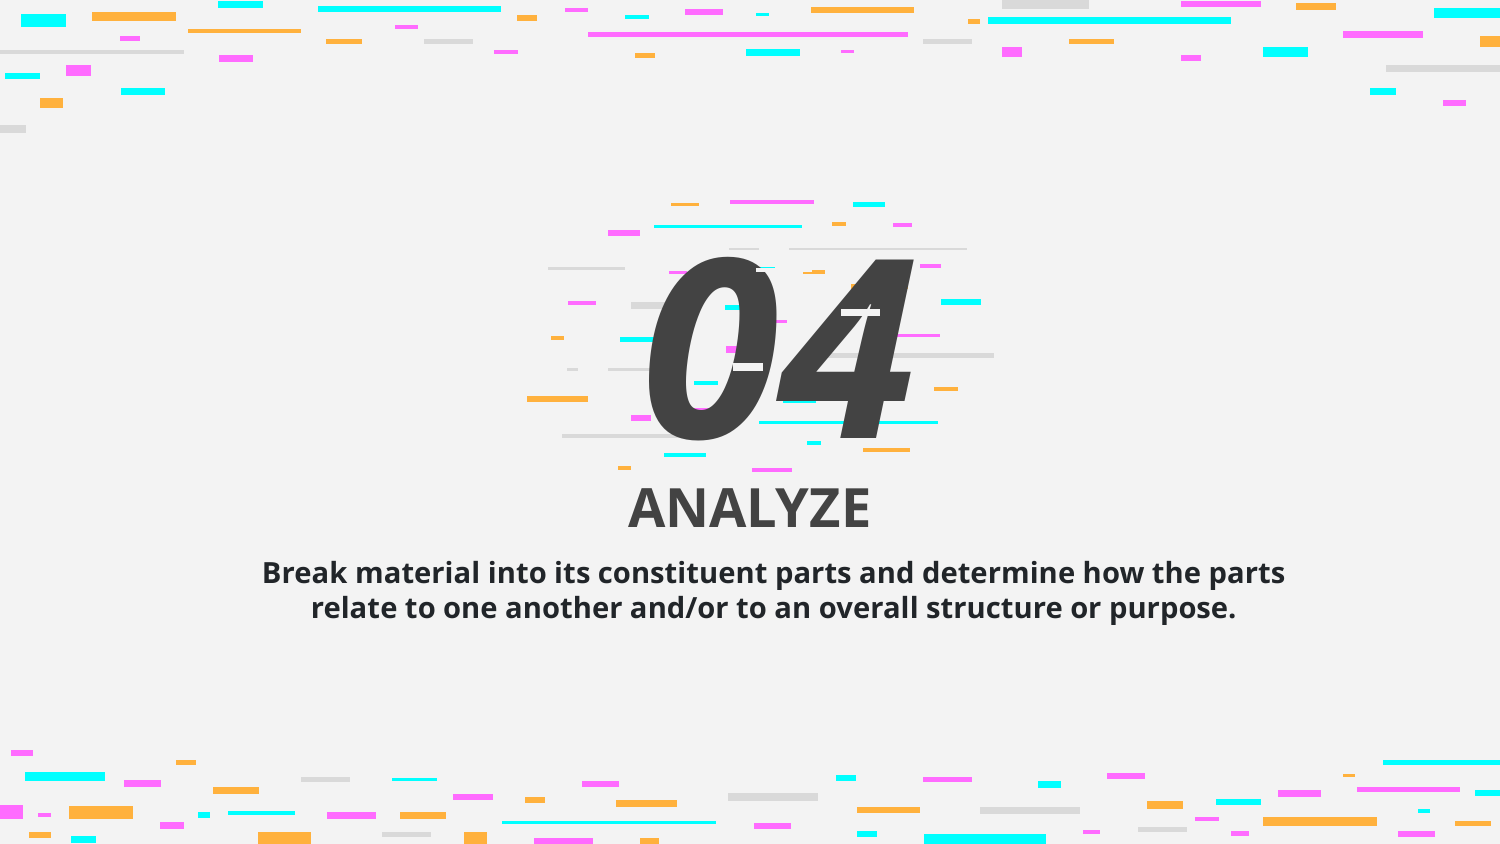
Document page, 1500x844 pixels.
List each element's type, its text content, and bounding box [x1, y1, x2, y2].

title ANALYZE [353, 451, 1147, 562]
text_box [892, 222, 913, 227]
subtitle Break material into its constituent parts and determine how the parts relate to one another and/or to an overall structure or purpose. [220, 551, 1329, 662]
text_box [547, 267, 572, 271]
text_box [577, 238, 881, 416]
text_box [831, 221, 847, 226]
text_box [970, 298, 982, 306]
text_box [807, 441, 822, 445]
text_box [670, 202, 700, 206]
text_box [853, 202, 886, 208]
text_box [551, 336, 565, 340]
text_box [863, 447, 910, 451]
text_box [607, 230, 641, 236]
text_box [885, 247, 968, 251]
text_box [527, 396, 572, 403]
text_box [730, 200, 814, 205]
text_box [562, 434, 703, 439]
text_box [970, 353, 995, 358]
text_box [654, 224, 803, 228]
title 04 [588, 252, 970, 426]
